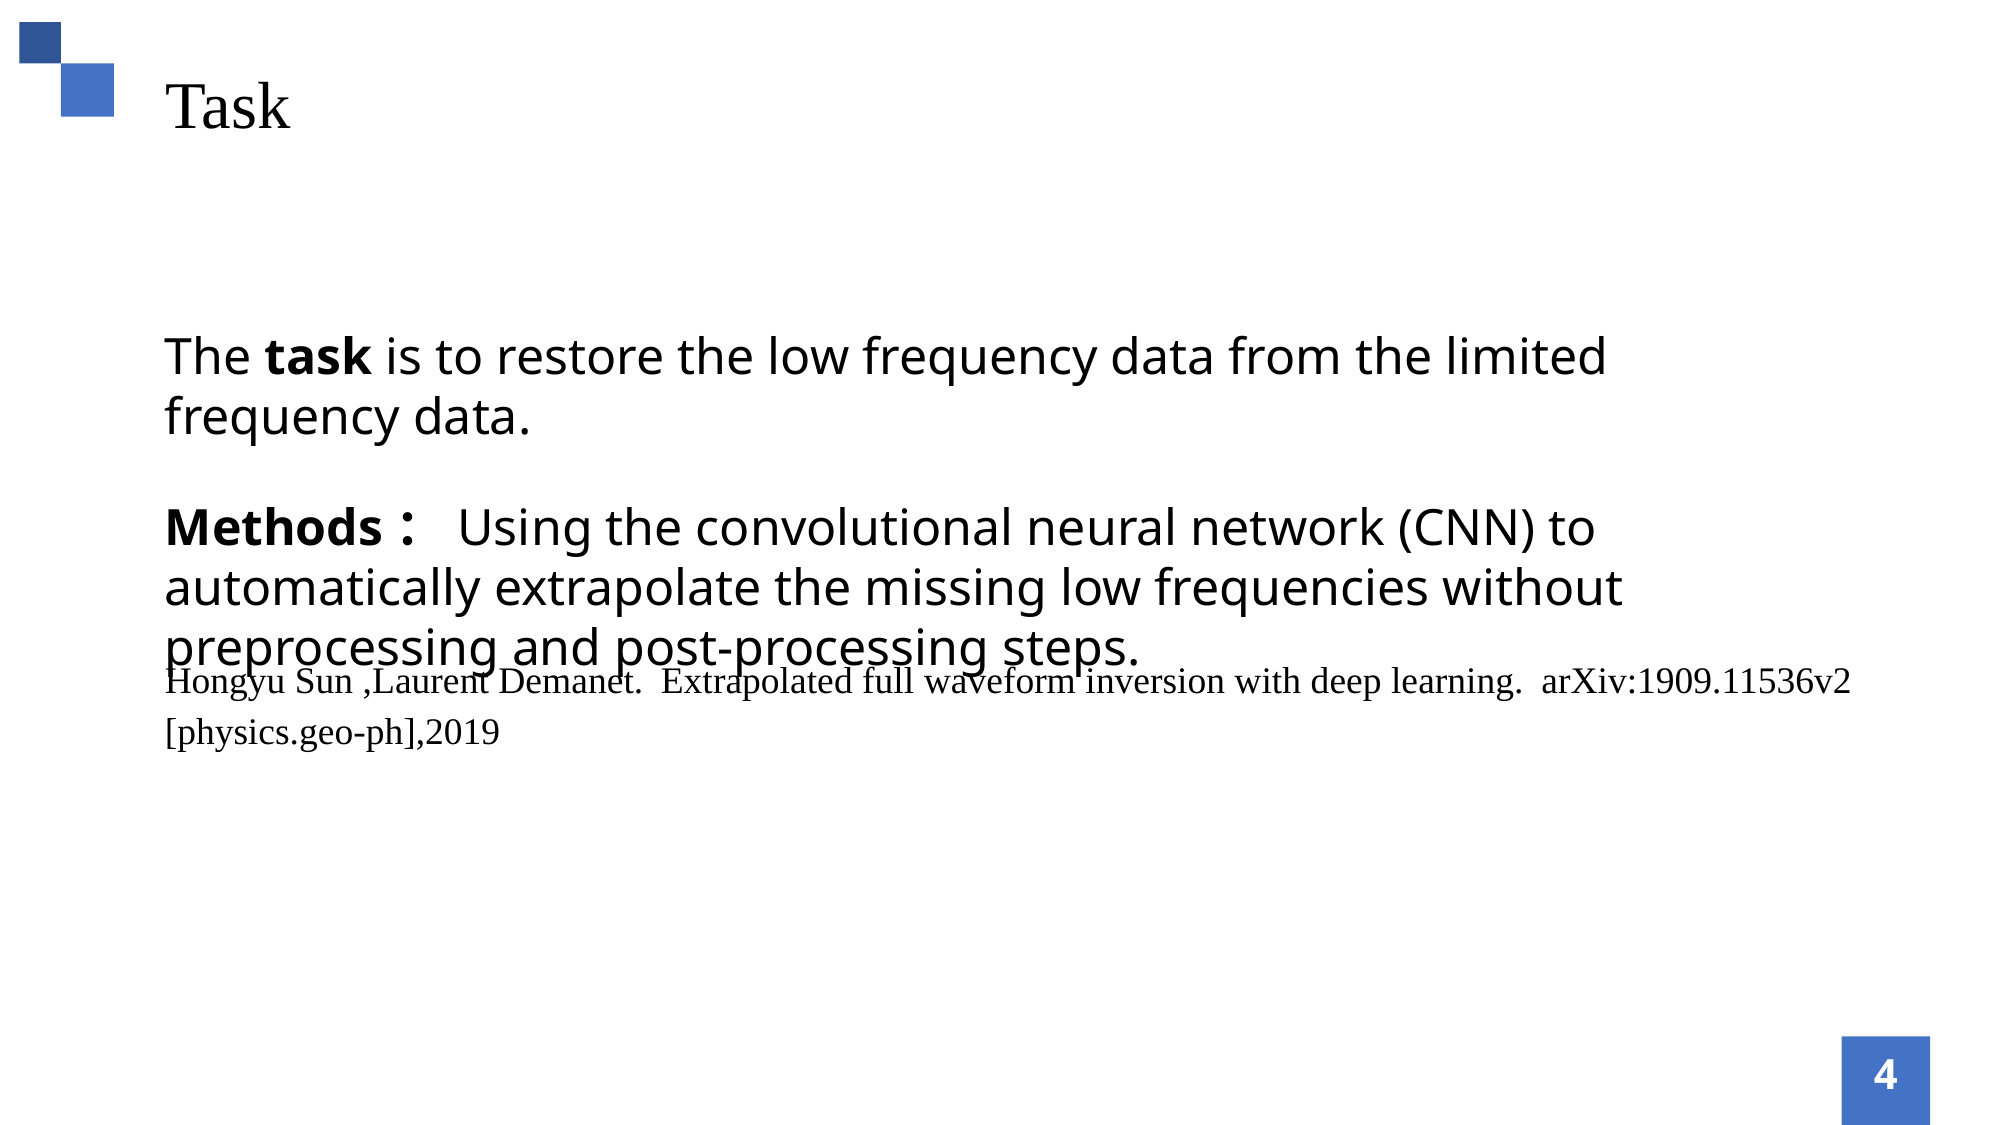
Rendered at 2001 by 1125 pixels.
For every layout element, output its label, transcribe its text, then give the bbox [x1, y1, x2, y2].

slide_number 4 [1771, 1046, 2000, 1107]
text_box The task is to restore the low frequency data from the limited frequency data. Methods：Using the convolutional neural network (CNN) to automatically extrapolate the missing low frequencies without preprocessing and post-processing steps. [149, 167, 1848, 683]
text_box Hongyu Sun ,Laurent Demanet. Extrapolated full waveform inversion with deep learning. arXiv:1909.11536v2 [physics.geo-ph],2019 [150, 619, 2000, 759]
text_box Task [150, 54, 306, 150]
